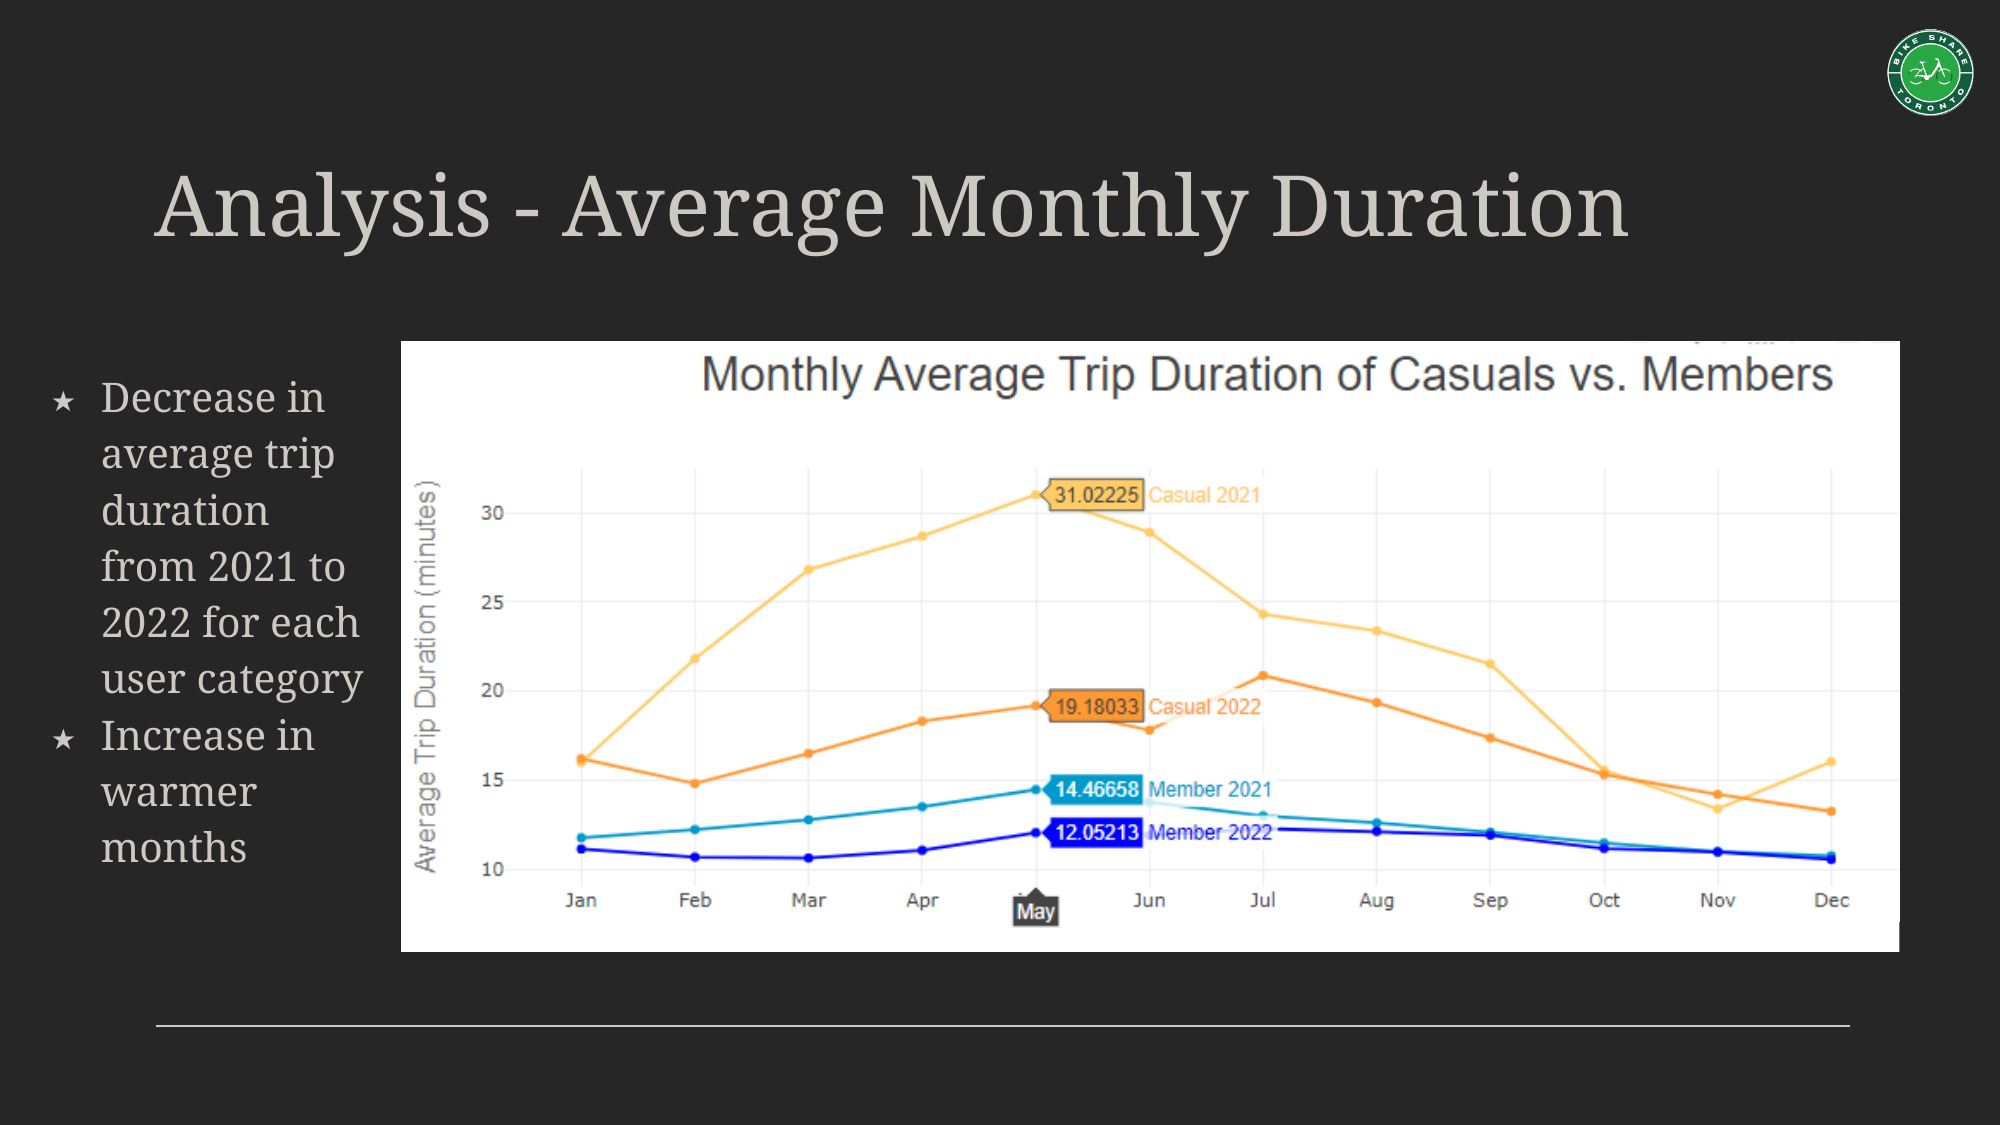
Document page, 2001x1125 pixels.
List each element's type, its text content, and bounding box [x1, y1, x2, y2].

picture [1887, 28, 1975, 117]
list Decrease in average trip duration from 2021 to 2022 for each user category Increase in warmer months [12, 356, 381, 937]
picture [400, 341, 1900, 952]
title Analysis - Average Monthly Duration [139, 143, 1850, 261]
